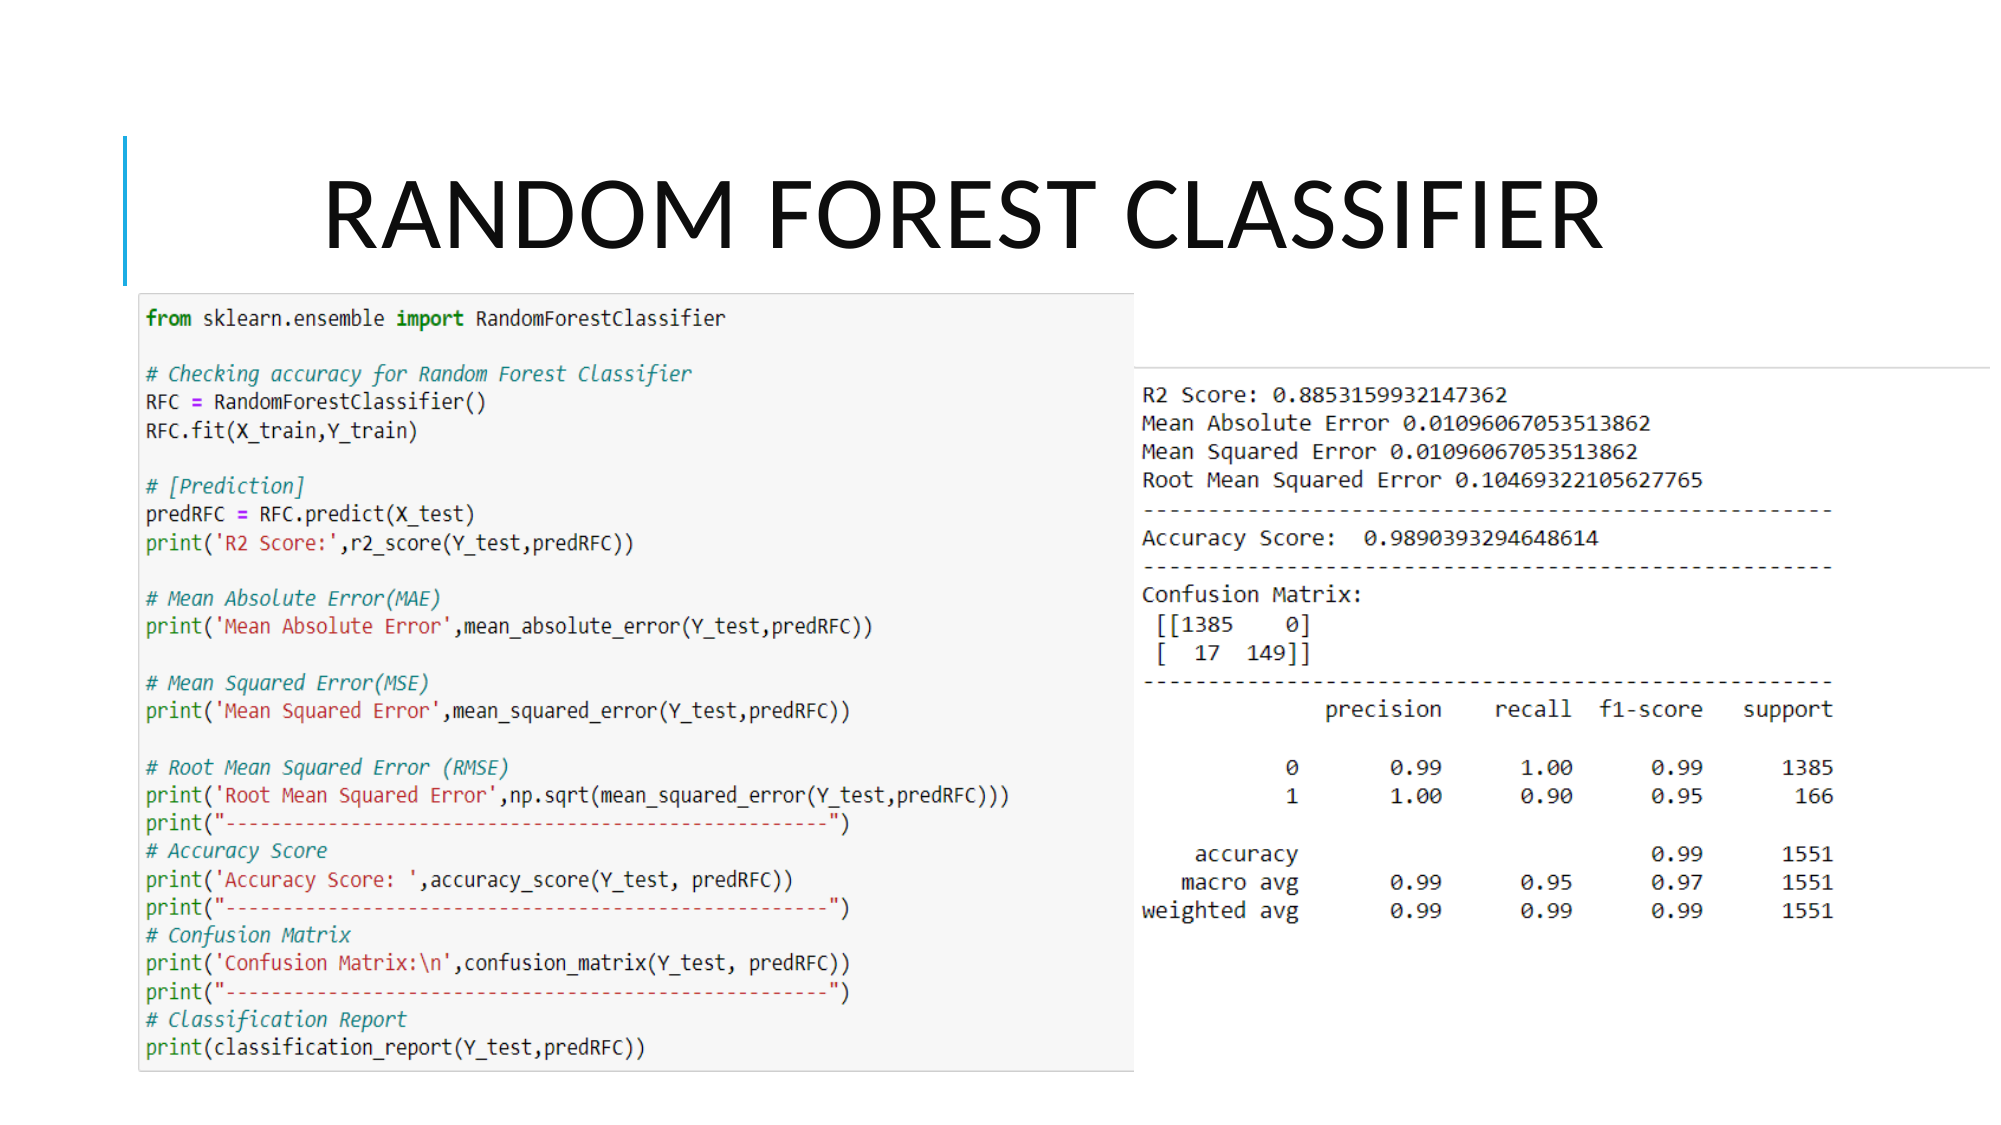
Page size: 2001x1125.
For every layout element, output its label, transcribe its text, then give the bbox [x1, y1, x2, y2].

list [136, 293, 1135, 1073]
picture [1133, 365, 1990, 983]
title Random Forest classifier [168, 96, 1763, 342]
